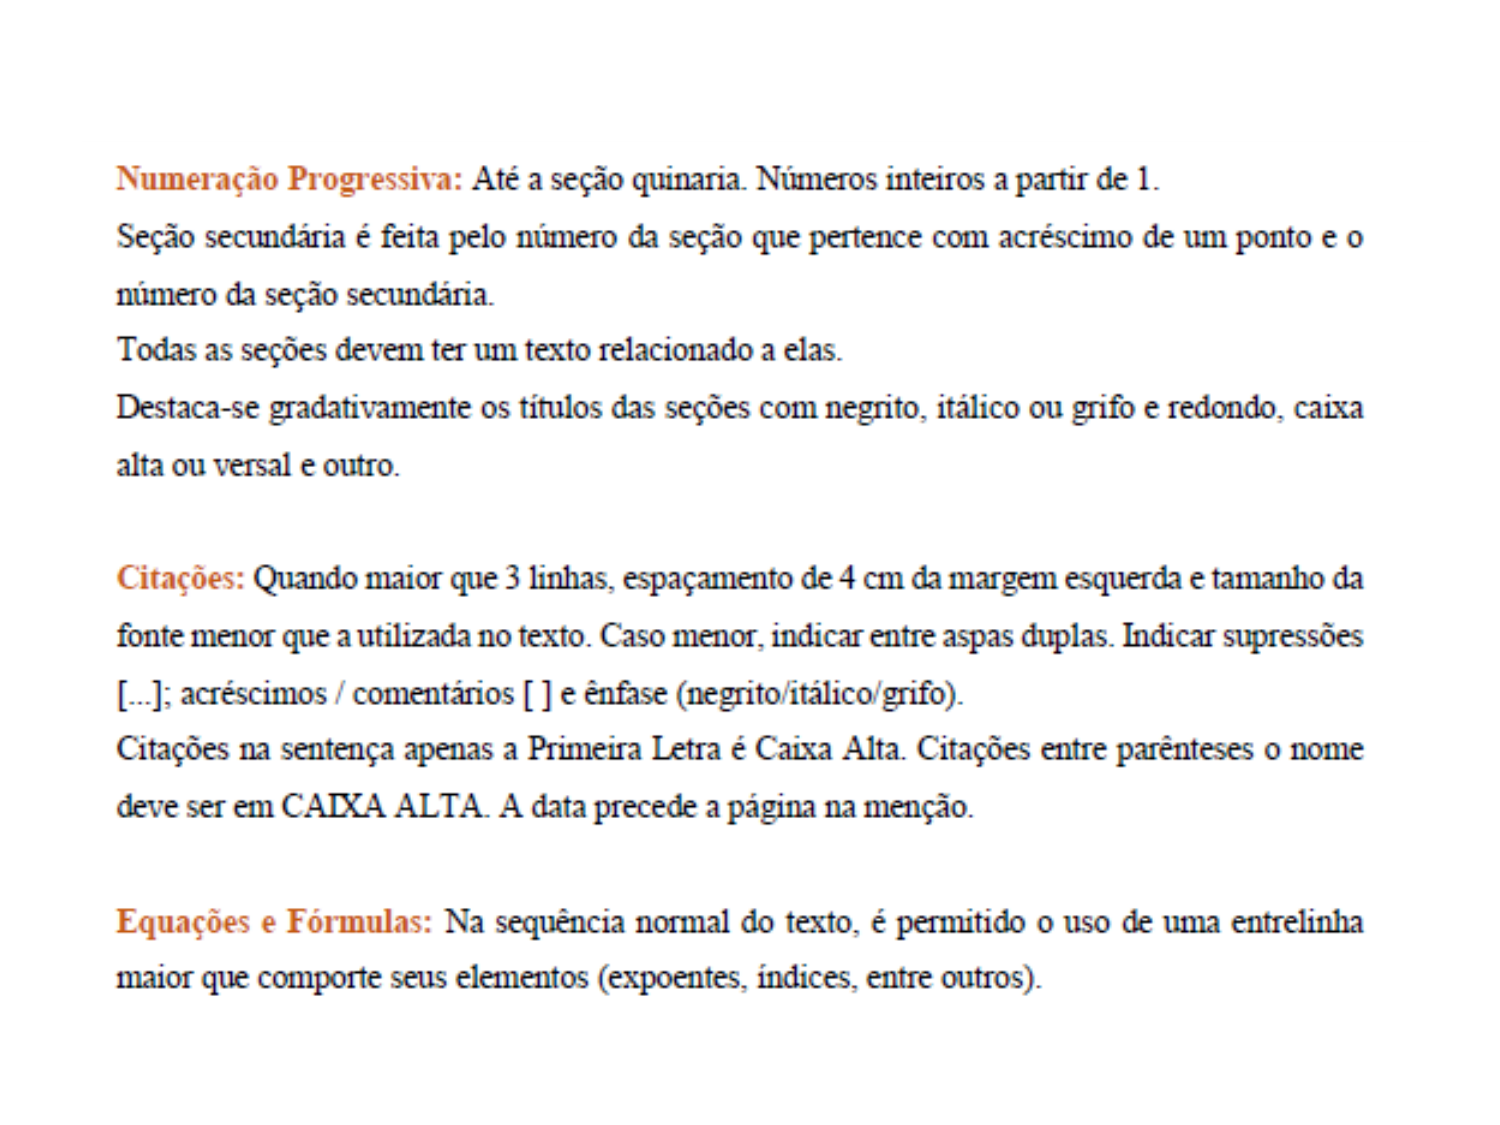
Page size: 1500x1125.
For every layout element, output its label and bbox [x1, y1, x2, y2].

picture [81, 140, 1429, 1032]
